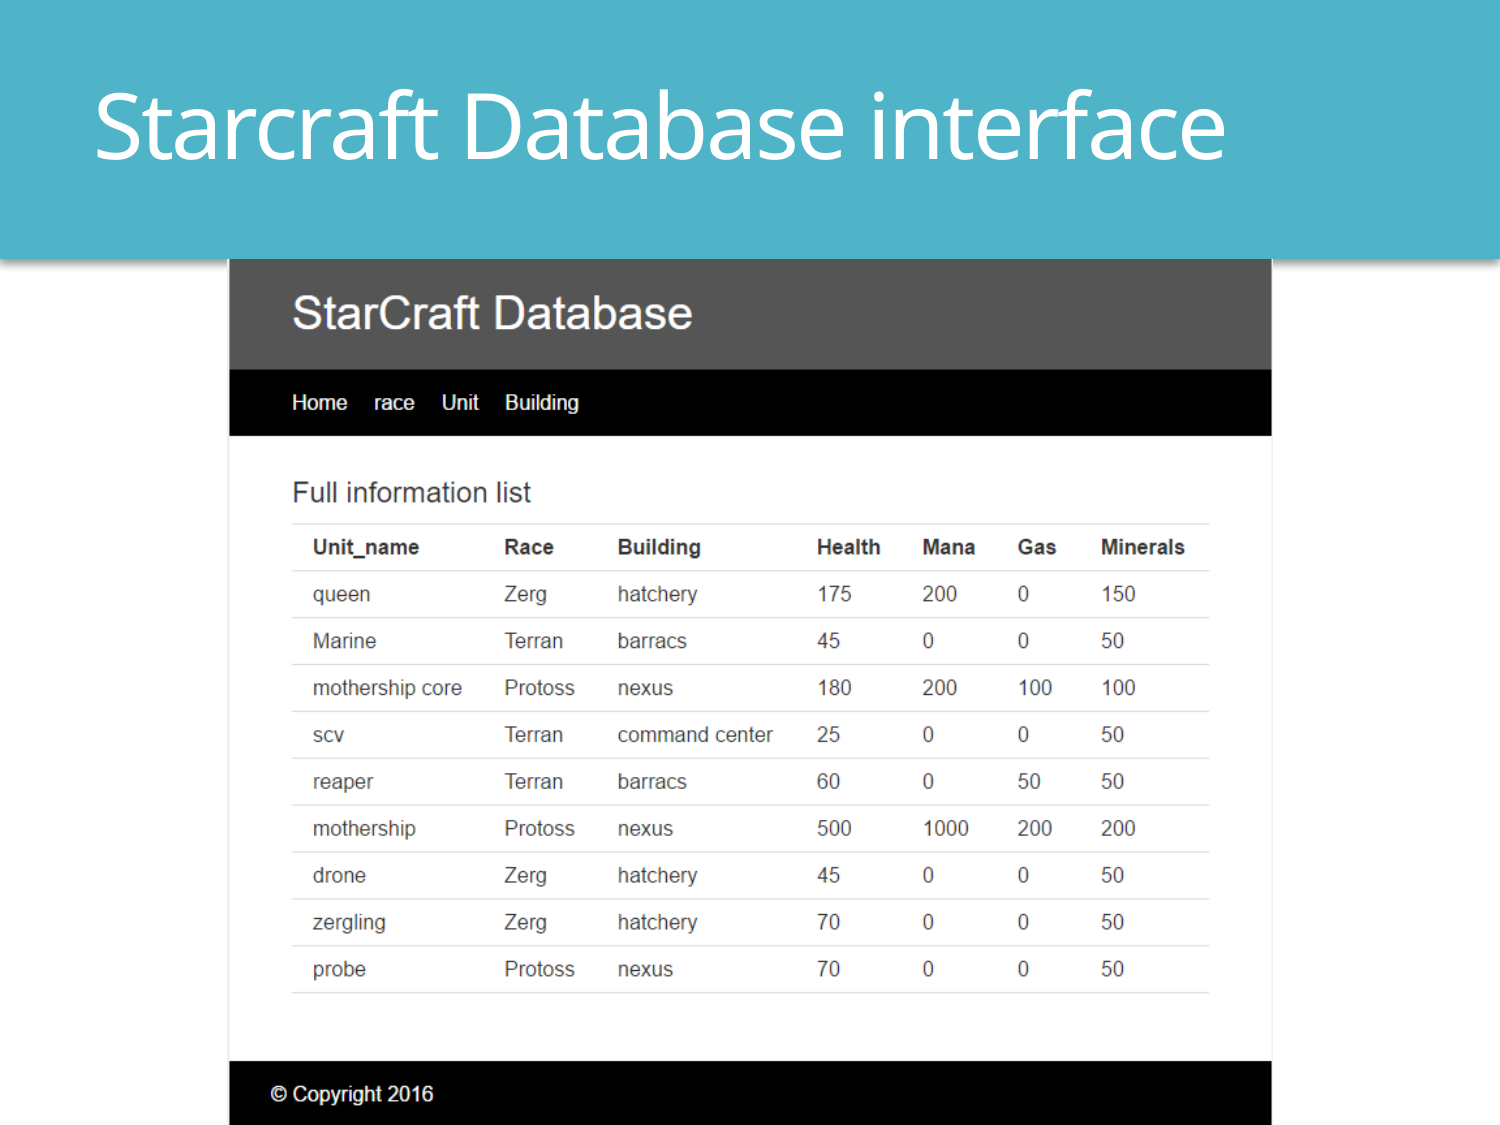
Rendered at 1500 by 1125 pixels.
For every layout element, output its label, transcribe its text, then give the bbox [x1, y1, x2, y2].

picture [226, 258, 1273, 1125]
title Starcraft Database interface [78, 26, 1404, 233]
text_box [0, 0, 1500, 260]
